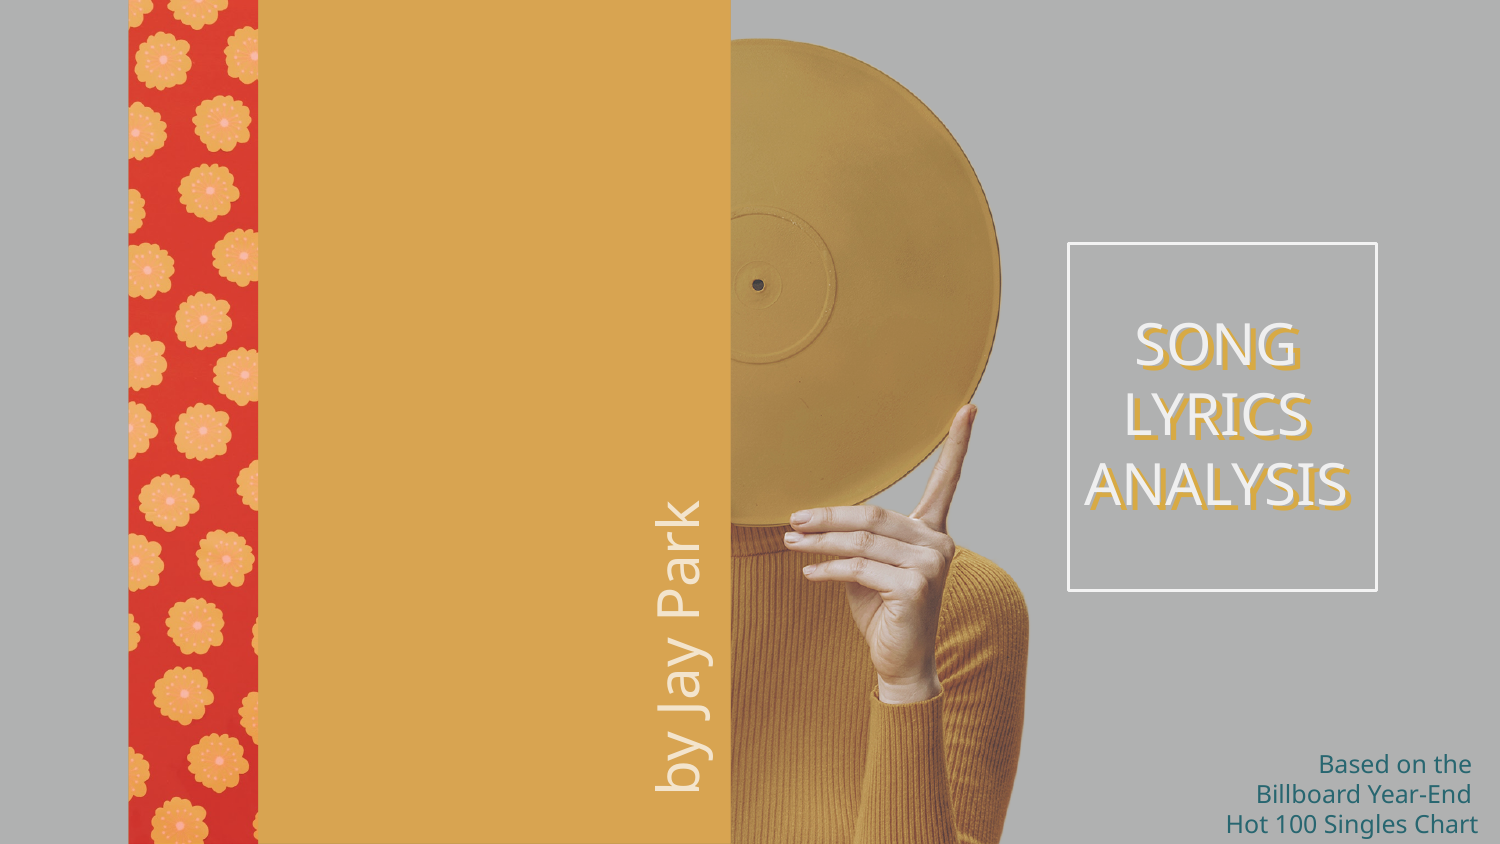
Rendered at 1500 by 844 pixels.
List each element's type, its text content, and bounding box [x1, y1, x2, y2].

picture [731, 0, 1500, 844]
text_box [1068, 243, 1377, 266]
text_box [1068, 564, 1377, 591]
title SONG LYRICS ANALYSIS [1035, 270, 1410, 564]
title SONG LYRICS ANALYSIS [1028, 266, 1404, 559]
text_box by Jay Park [618, 484, 734, 844]
subtitle Based on the Billboard Year-End Hot 100 Singles Chart [1028, 733, 1494, 824]
picture [0, 0, 259, 844]
